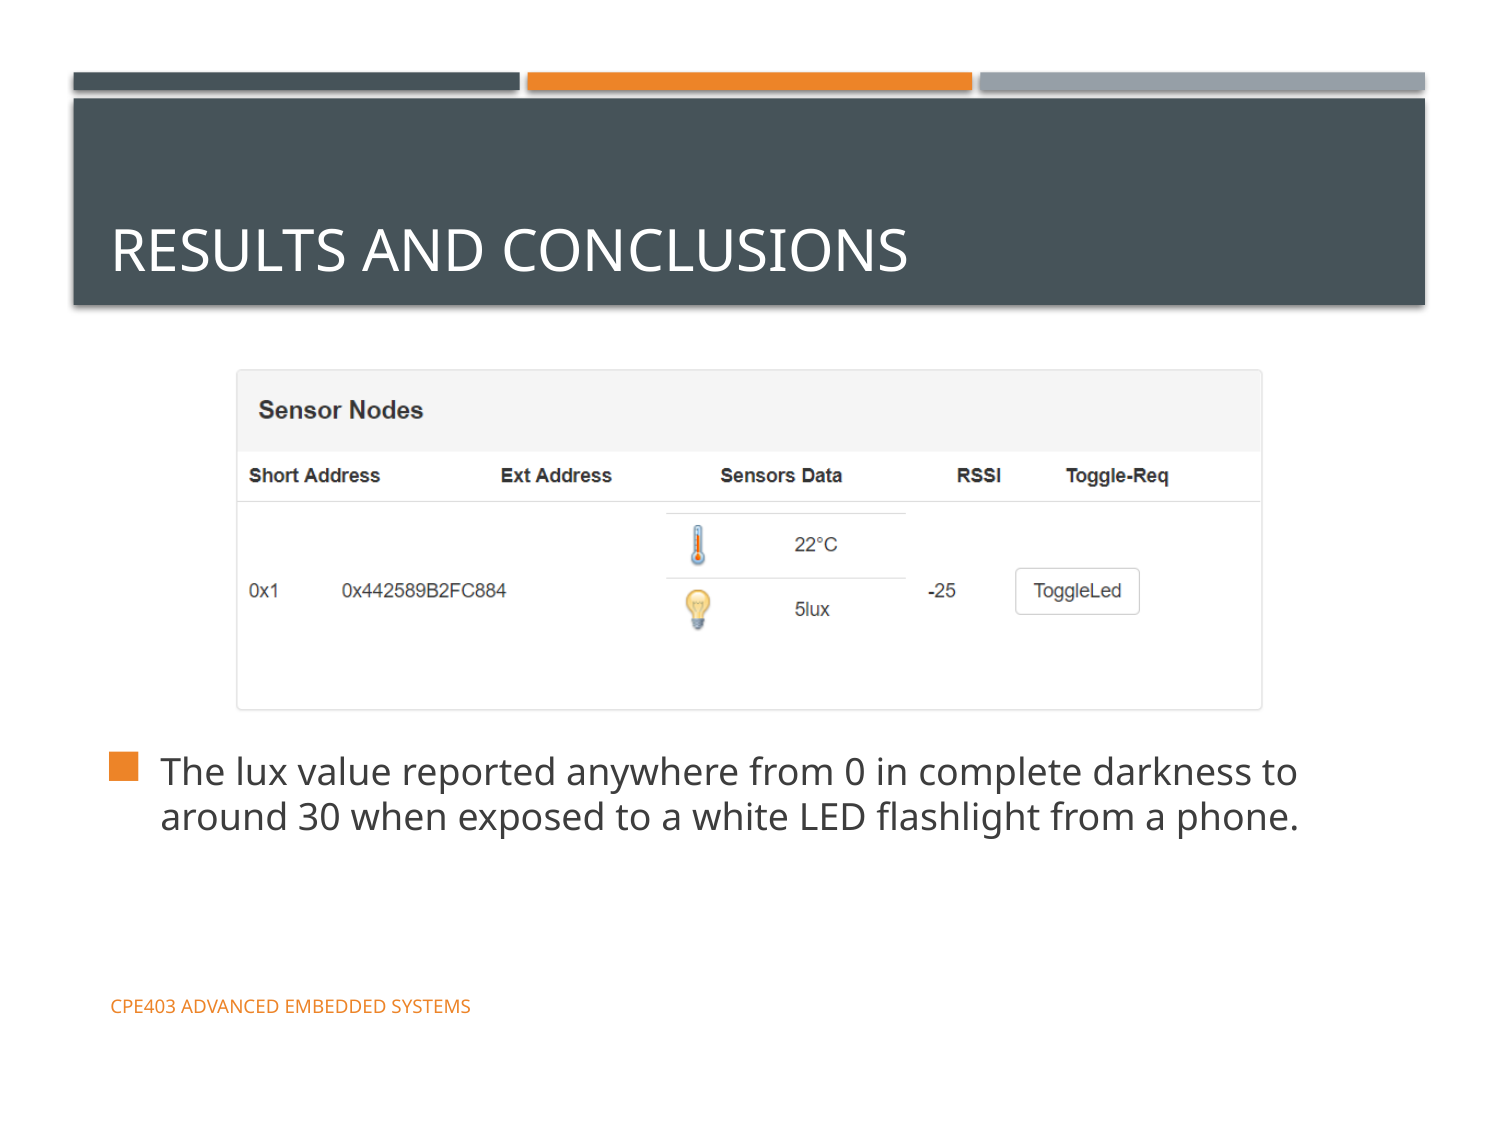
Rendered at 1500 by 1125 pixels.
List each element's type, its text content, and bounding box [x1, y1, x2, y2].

list The lux value reported anywhere from 0 in complete darkness to around 30 when exposed to a white LED flashlight from a phone. [95, 365, 1406, 962]
title Results and Conclusions [95, 112, 1406, 291]
picture [231, 364, 1269, 719]
footer CpE403 Advanced Embedded Systems [95, 976, 895, 1037]
